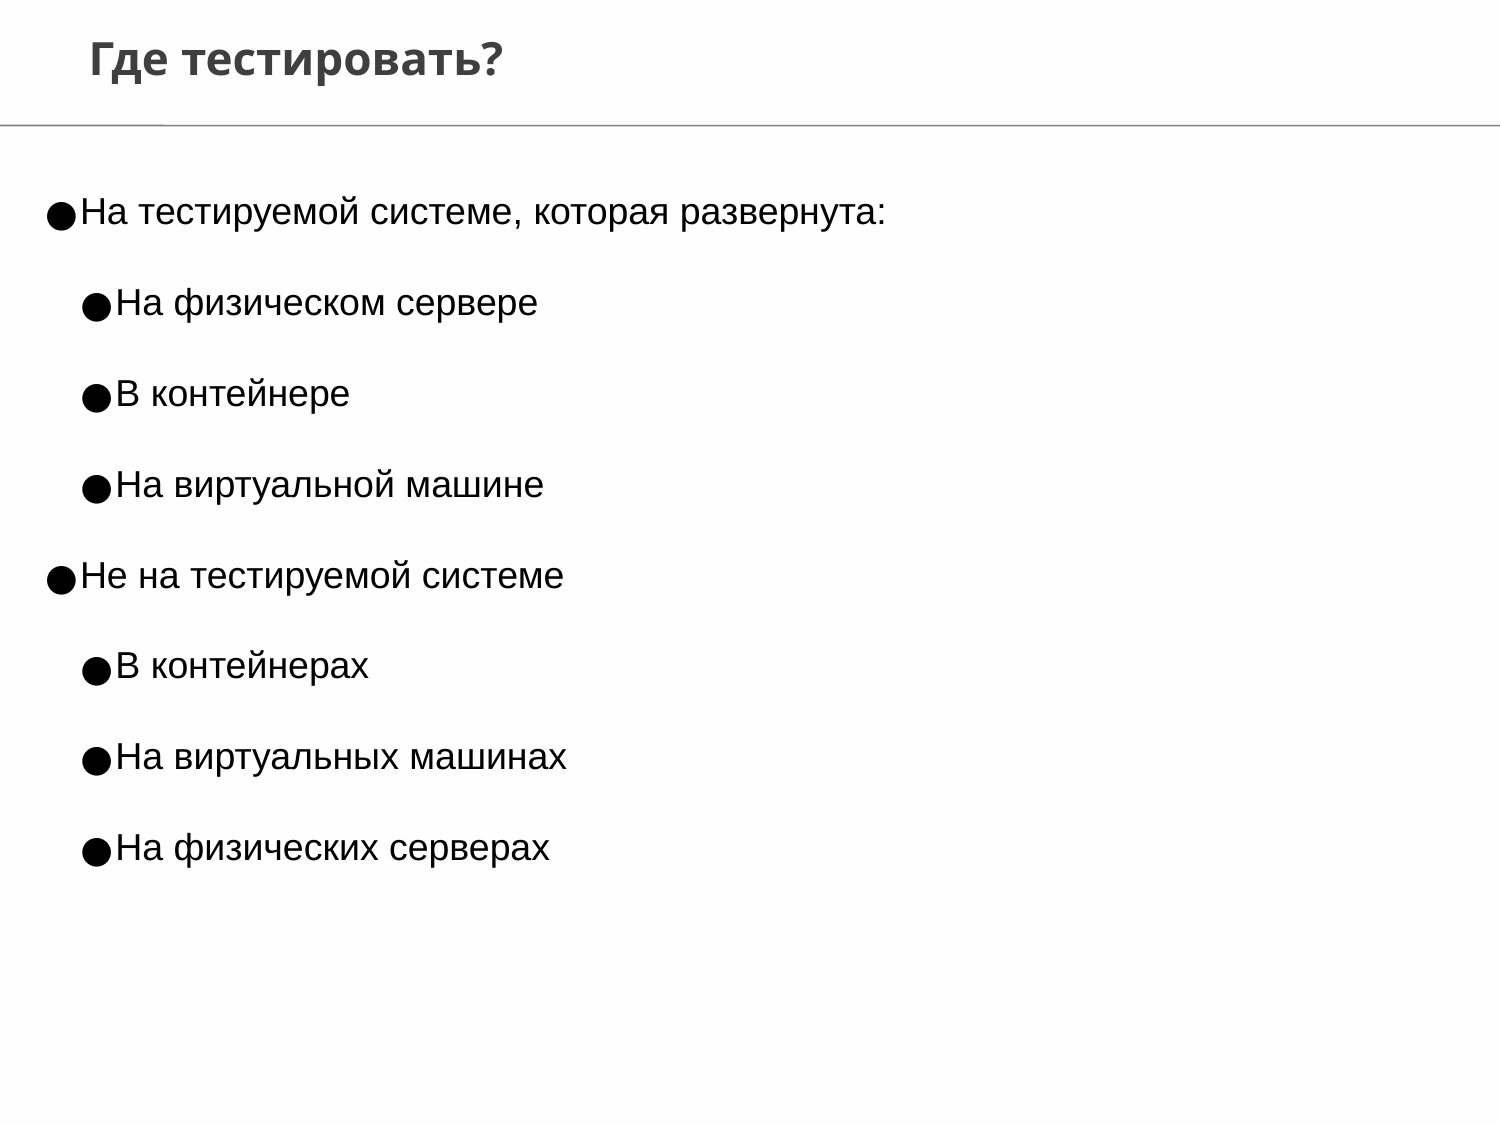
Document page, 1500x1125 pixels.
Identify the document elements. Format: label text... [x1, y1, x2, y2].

text_box Где тестировать? [88, 38, 1174, 87]
text_box На тестируемой системе, которая развернута: На физическом сервере В контейнере На виртуальной машине Не на тестируемой системе В контейнерах На виртуальных машинах На физических серверах [29, 179, 1455, 1095]
